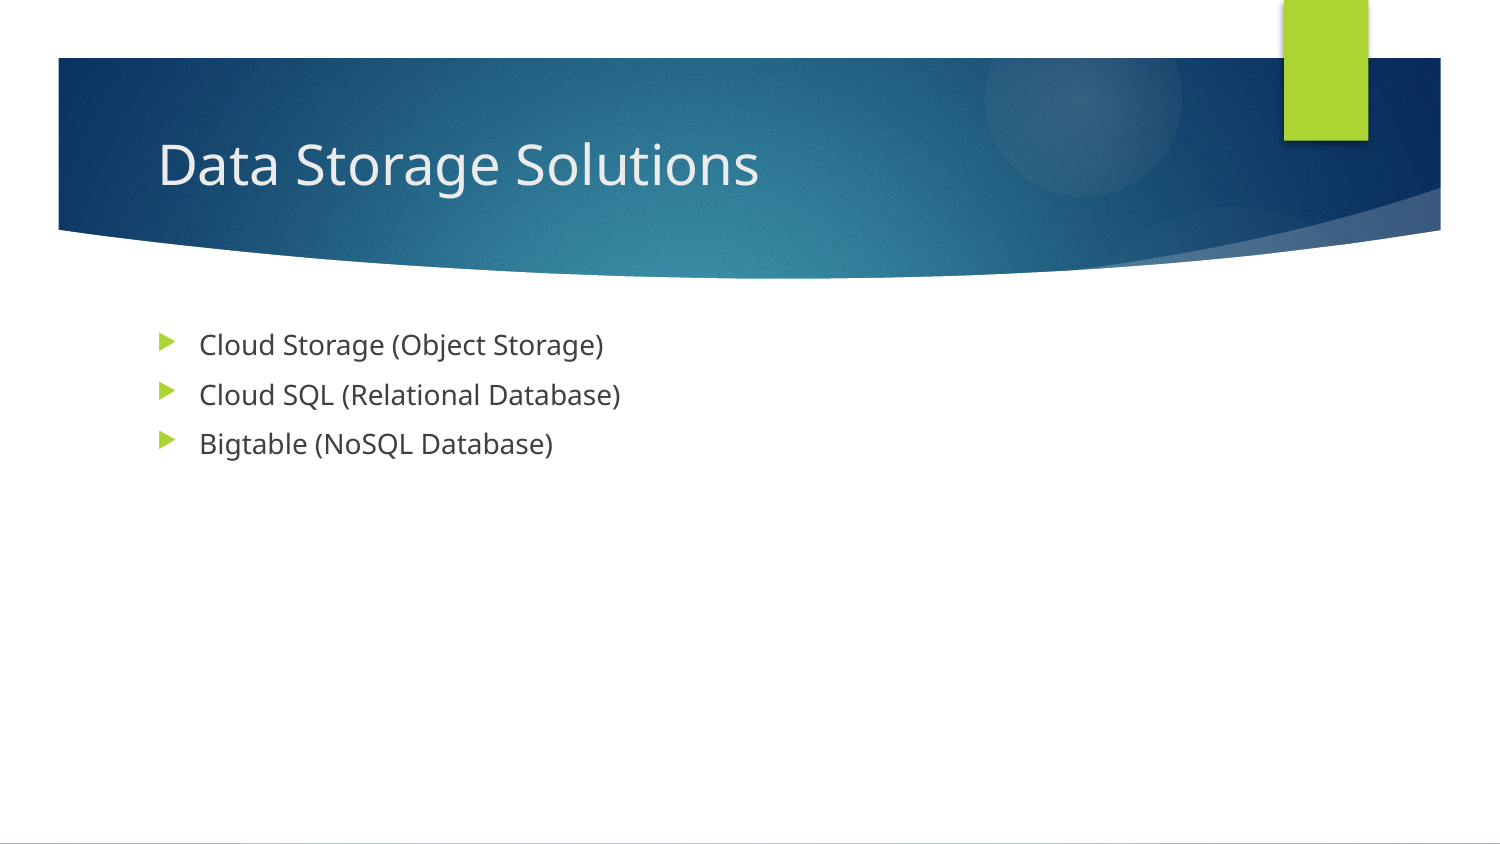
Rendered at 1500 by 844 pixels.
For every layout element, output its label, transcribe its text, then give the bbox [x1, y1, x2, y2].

title Data Storage Solutions [142, 119, 1220, 207]
list Cloud Storage (Object Storage) Cloud SQL (Relational Database) Bigtable (NoSQL Database) [142, 320, 1220, 741]
